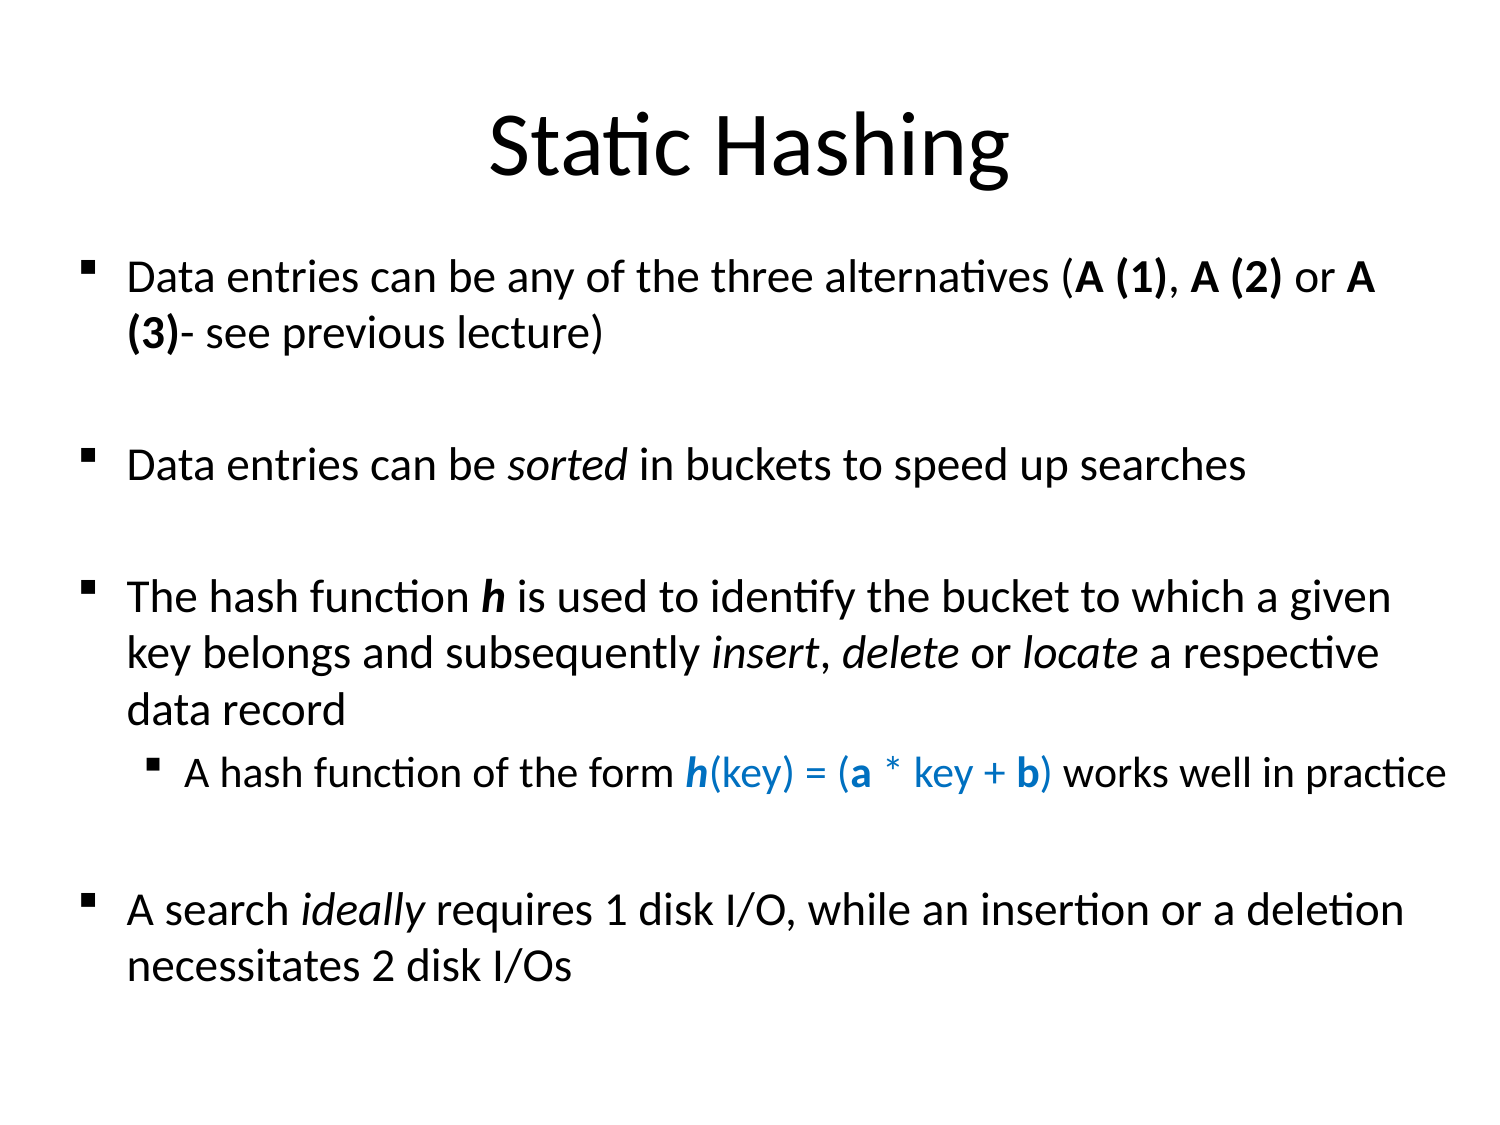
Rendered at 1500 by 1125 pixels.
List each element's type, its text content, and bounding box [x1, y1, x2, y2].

title Static Hashing [75, 45, 1425, 233]
list Data entries can be any of the three alternatives (A (1), A (2) or A (3)- see previous lecture) Data entries can be sorted in buckets to speed up searches The hash function h is used to identify the bucket to which a given key belongs and subsequently insert, delete or locate a respective data record A hash function of the form h(key) = (a * key + b) works well in practice A search ideally requires 1 disk I/O, while an insertion or a deletion necessitates 2 disk I/Os [62, 237, 1463, 1050]
